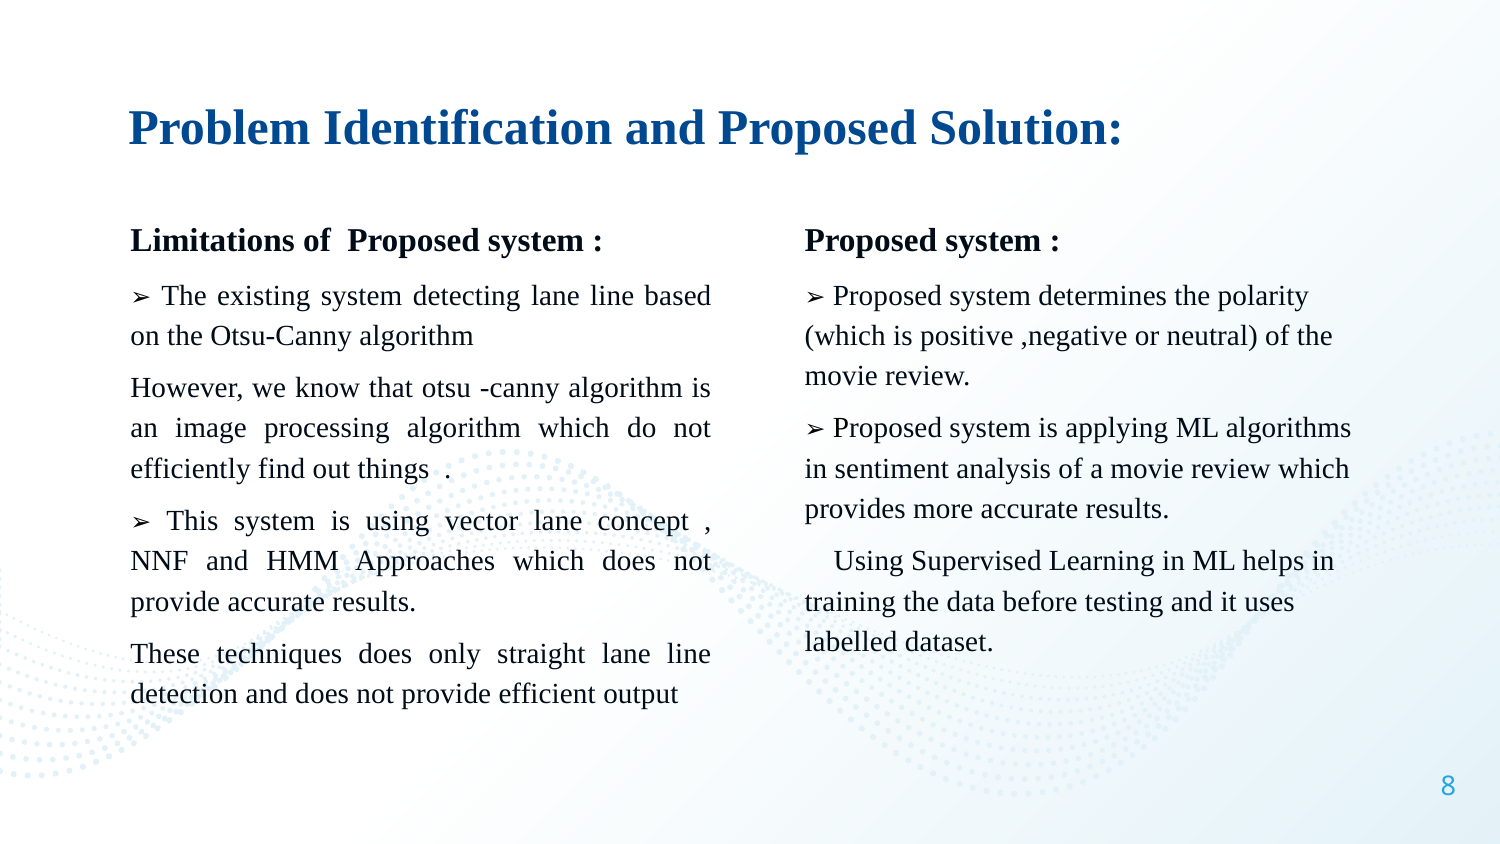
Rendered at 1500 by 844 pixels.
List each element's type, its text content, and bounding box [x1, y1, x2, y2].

list Proposed system : ➢ Proposed system determines the polarity (which is positive ,negative or neutral) of the movie review. ➢ Proposed system is applying ML algorithms in sentiment analysis of a movie review which provides more accurate results. Using Supervised Learning in ML helps in training the data before testing and it uses labelled dataset. [788, 212, 1376, 805]
slide_number 8 [1366, 754, 1457, 819]
text_box Problem Identification and Proposed Solution: [113, 87, 1179, 162]
list Limitations of Proposed system : ➢ The existing system detecting lane line based on the Otsu-Canny algorithm However, we know that otsu -canny algorithm is an image processing algorithm which do not efficiently find out things . ➢ This system is using vector lane concept , NNF and HMM Approaches which does not provide accurate results. These techniques does only straight lane line detection and does not provide efficient output [113, 212, 712, 819]
